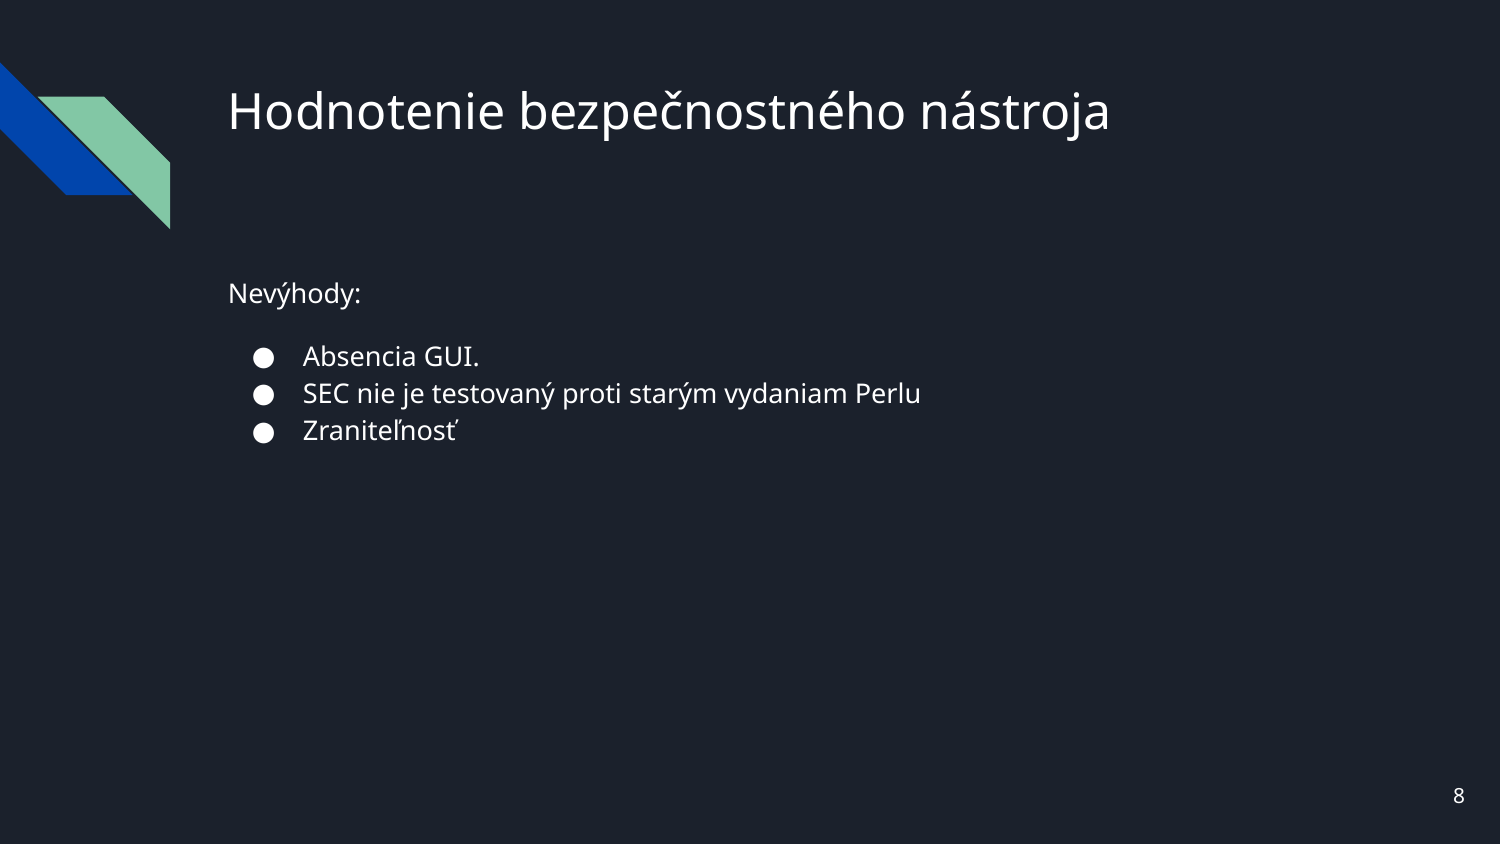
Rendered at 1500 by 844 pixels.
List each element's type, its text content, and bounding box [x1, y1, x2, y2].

title Hodnotenie bezpečnostného nástroja [212, 64, 1368, 215]
list Nevýhody: Absencia GUI. SEC nie je testovaný proti starým vydaniam Perlu Zraniteľnosť [212, 257, 1368, 735]
slide_number 8 [1389, 764, 1480, 830]
